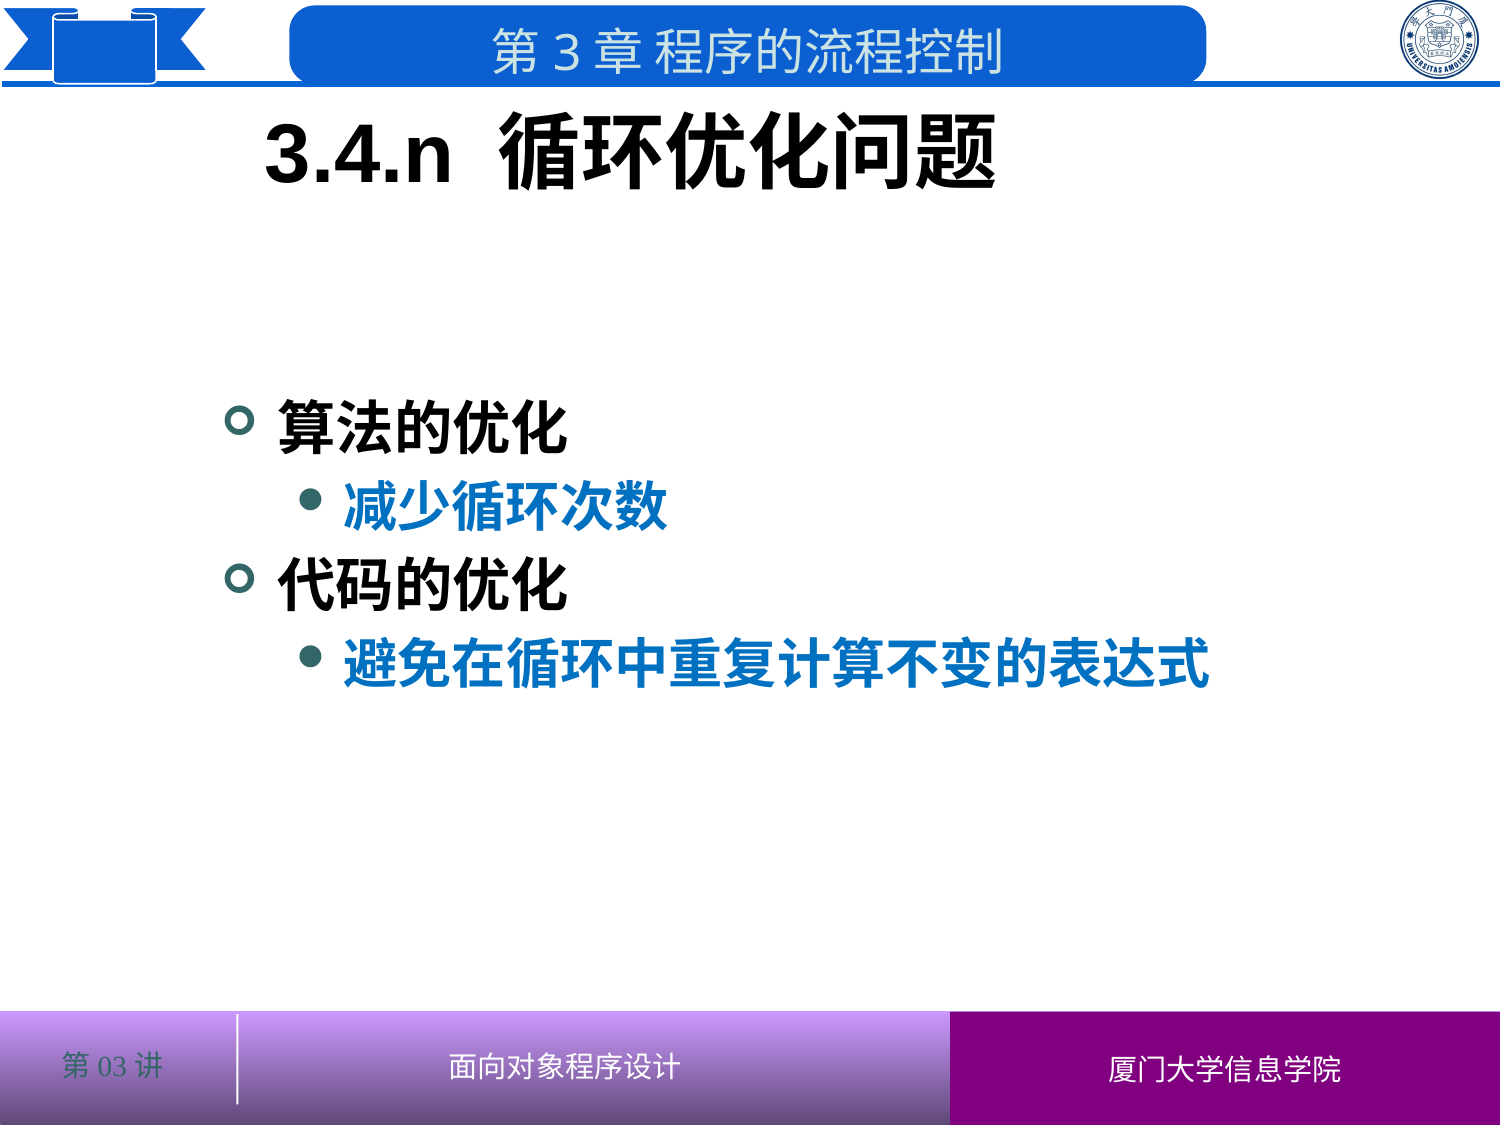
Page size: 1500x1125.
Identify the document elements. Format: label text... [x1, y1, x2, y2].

slide_number [249, 1024, 463, 1101]
picture [1399, 0, 1480, 80]
list 算法的优化 减少循环次数 代码的优化 避免在循环中重复计算不变的表达式 [206, 383, 1271, 823]
title 3.4.n 循环优化问题 [249, 23, 1401, 275]
